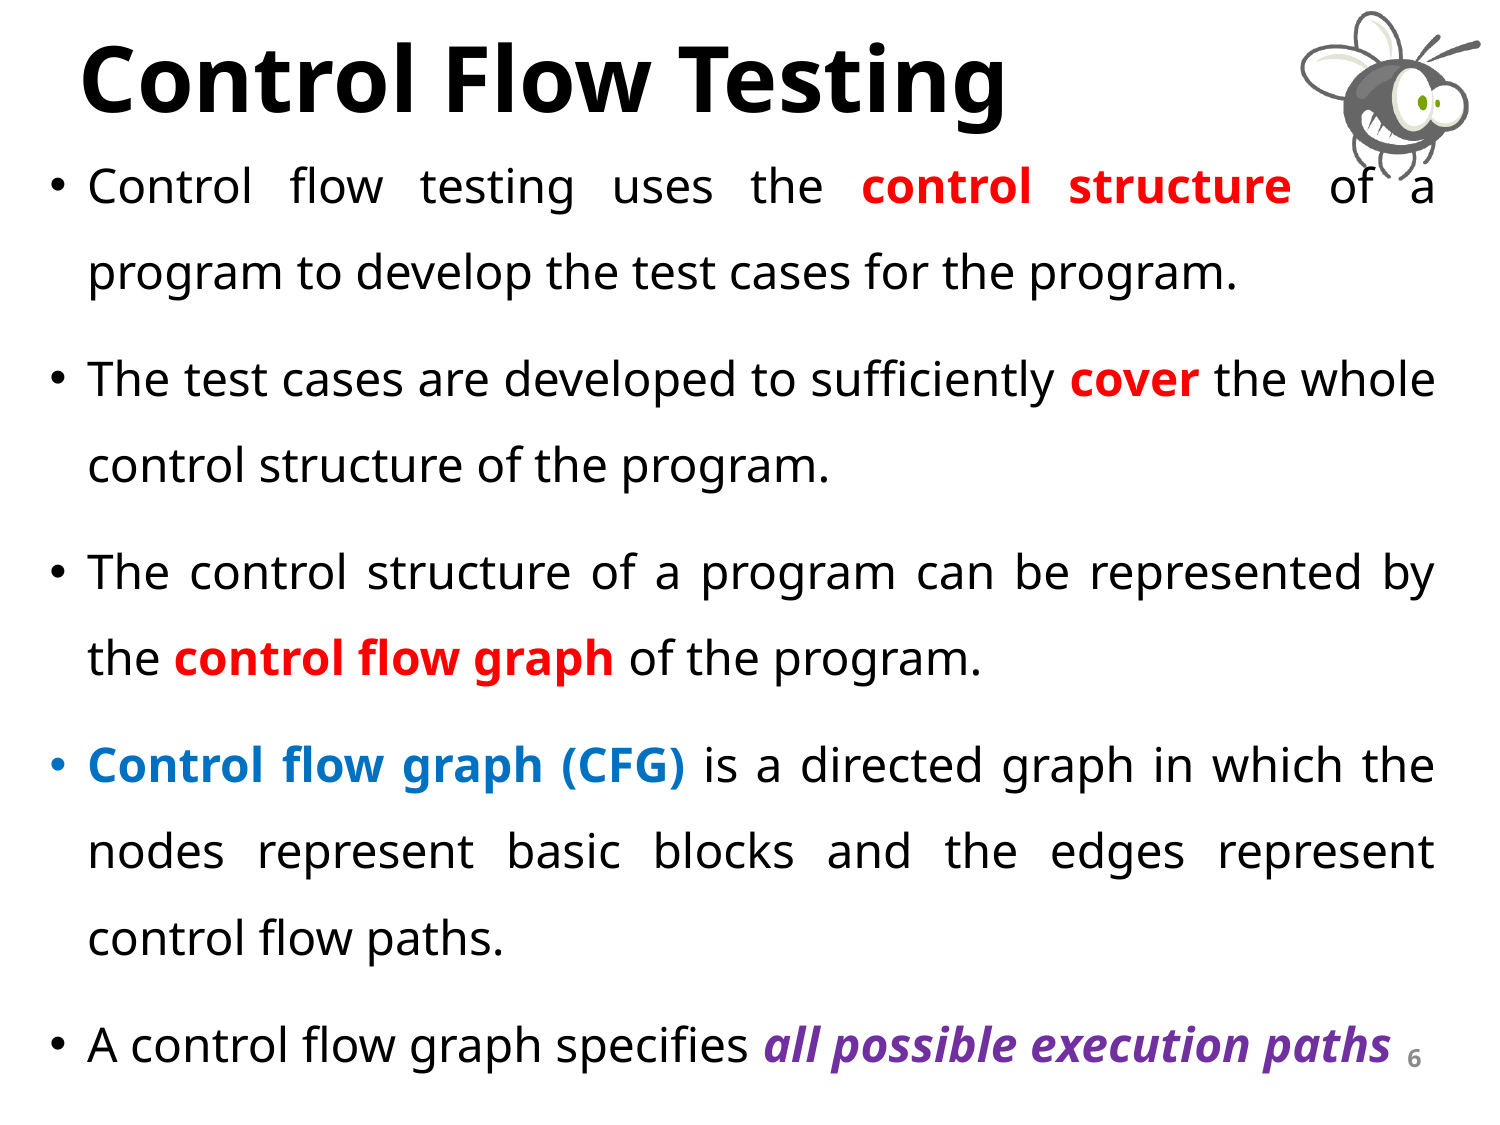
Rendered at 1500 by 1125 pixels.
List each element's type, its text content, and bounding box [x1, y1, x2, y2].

title Control Flow Testing [63, 23, 1437, 119]
slide_number 6 [1275, 1029, 1437, 1090]
picture [1291, 1, 1488, 187]
list Control flow testing uses the control structure of a program to develop the test cases for the program. The test cases are developed to sufficiently cover the whole control structure of the program. The control structure of a program can be represented by the control flow graph of the program. Control flow graph (CFG) is a directed graph in which the nodes represent basic blocks and the edges represent control flow paths. A control flow graph specifies all possible execution paths [34, 119, 1452, 1083]
